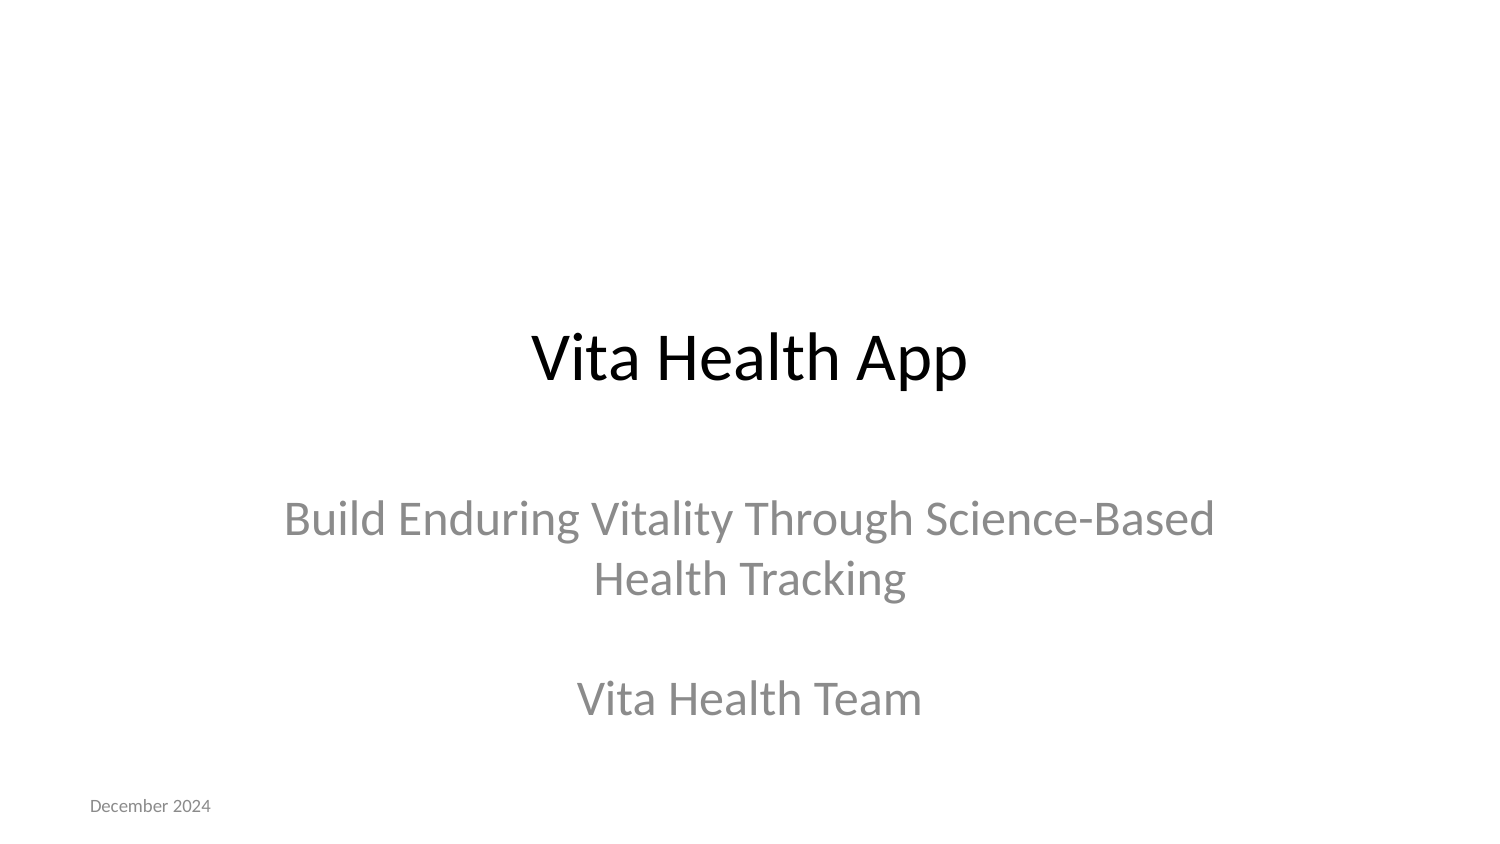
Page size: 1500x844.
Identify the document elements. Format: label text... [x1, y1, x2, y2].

title Vita Health App [112, 262, 1388, 443]
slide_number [75, 782, 425, 827]
subtitle Build Enduring Vitality Through Science-Based Health Tracking Vita Health Team [225, 478, 1275, 694]
